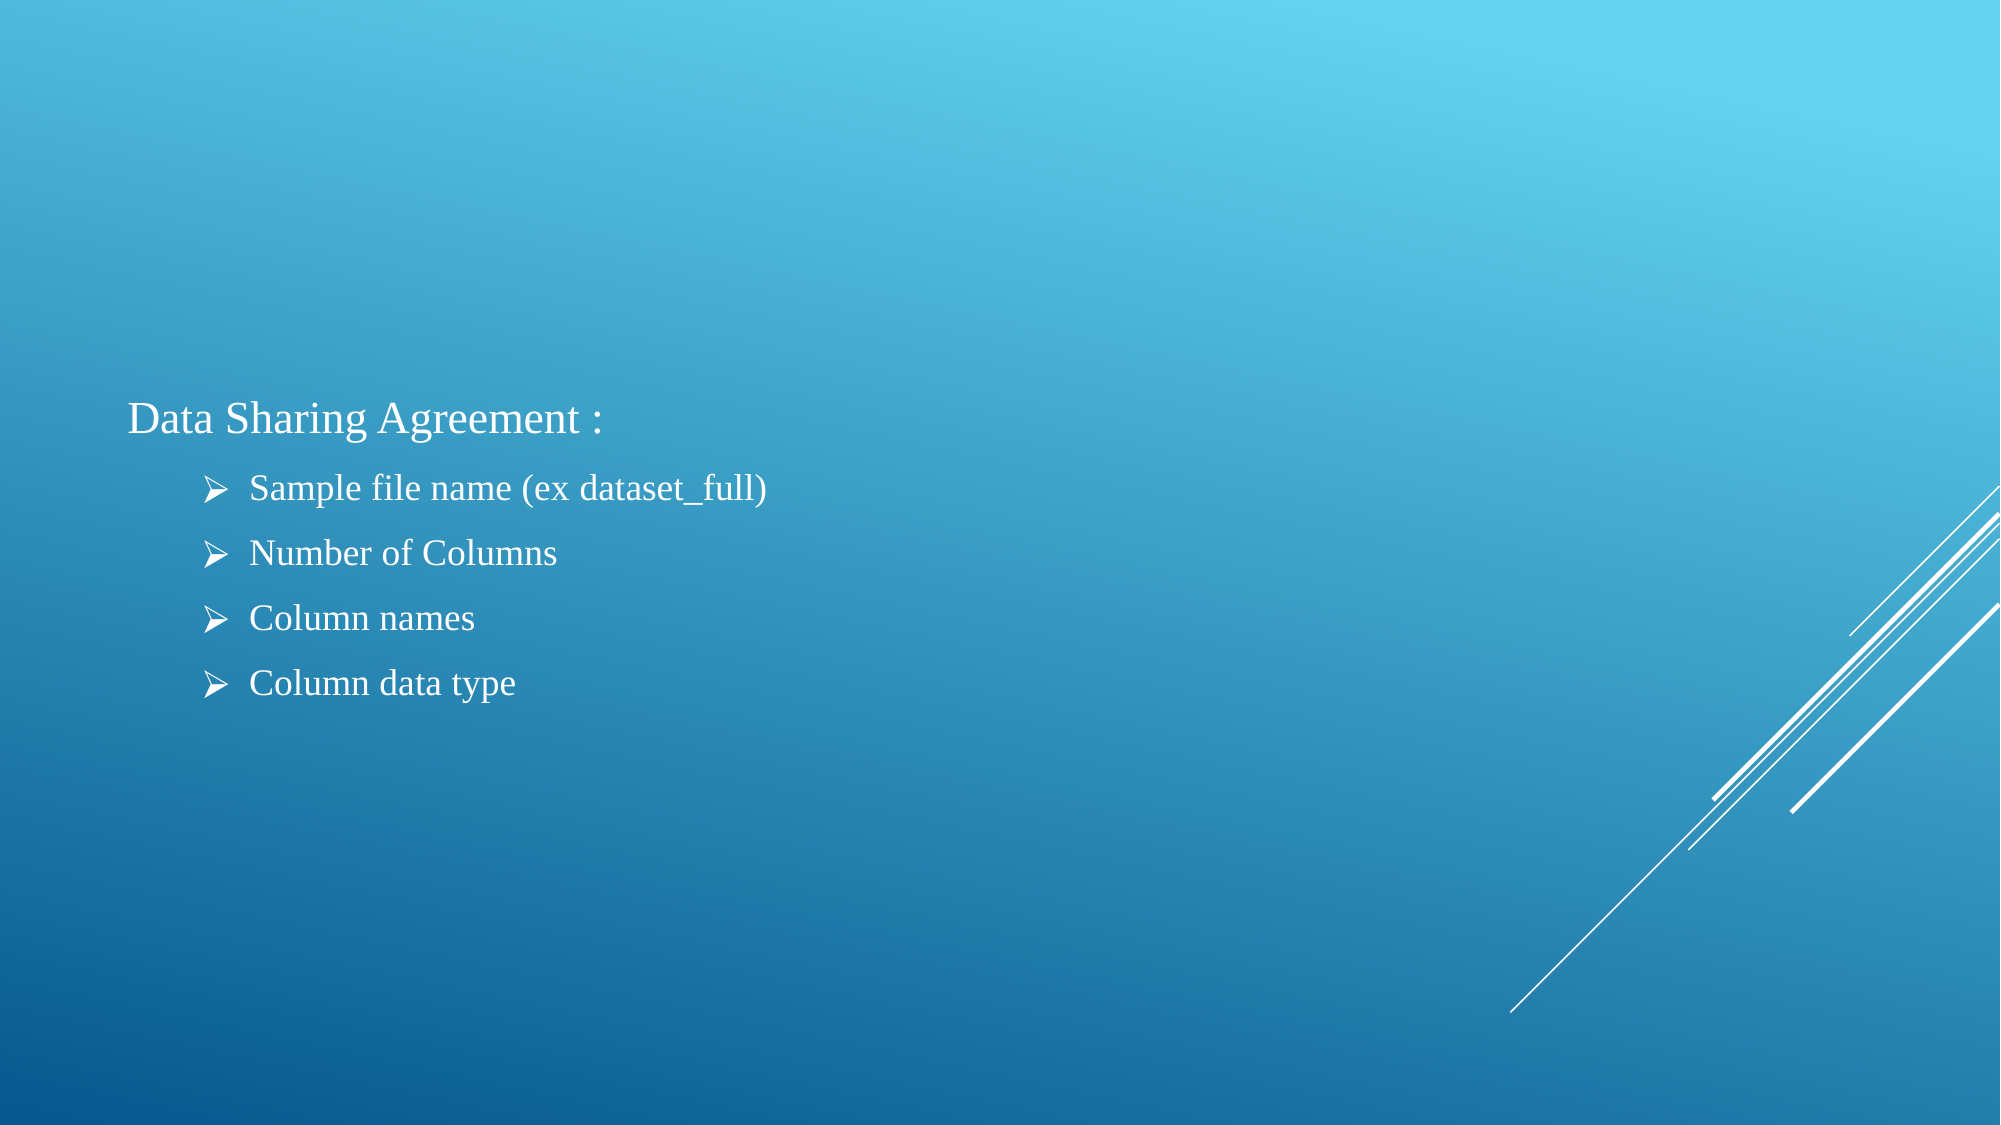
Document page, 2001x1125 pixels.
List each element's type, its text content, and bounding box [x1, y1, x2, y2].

list Data Sharing Agreement : Sample file name (ex dataset_full) Number of Columns Column names Column data type [112, 112, 1513, 1050]
